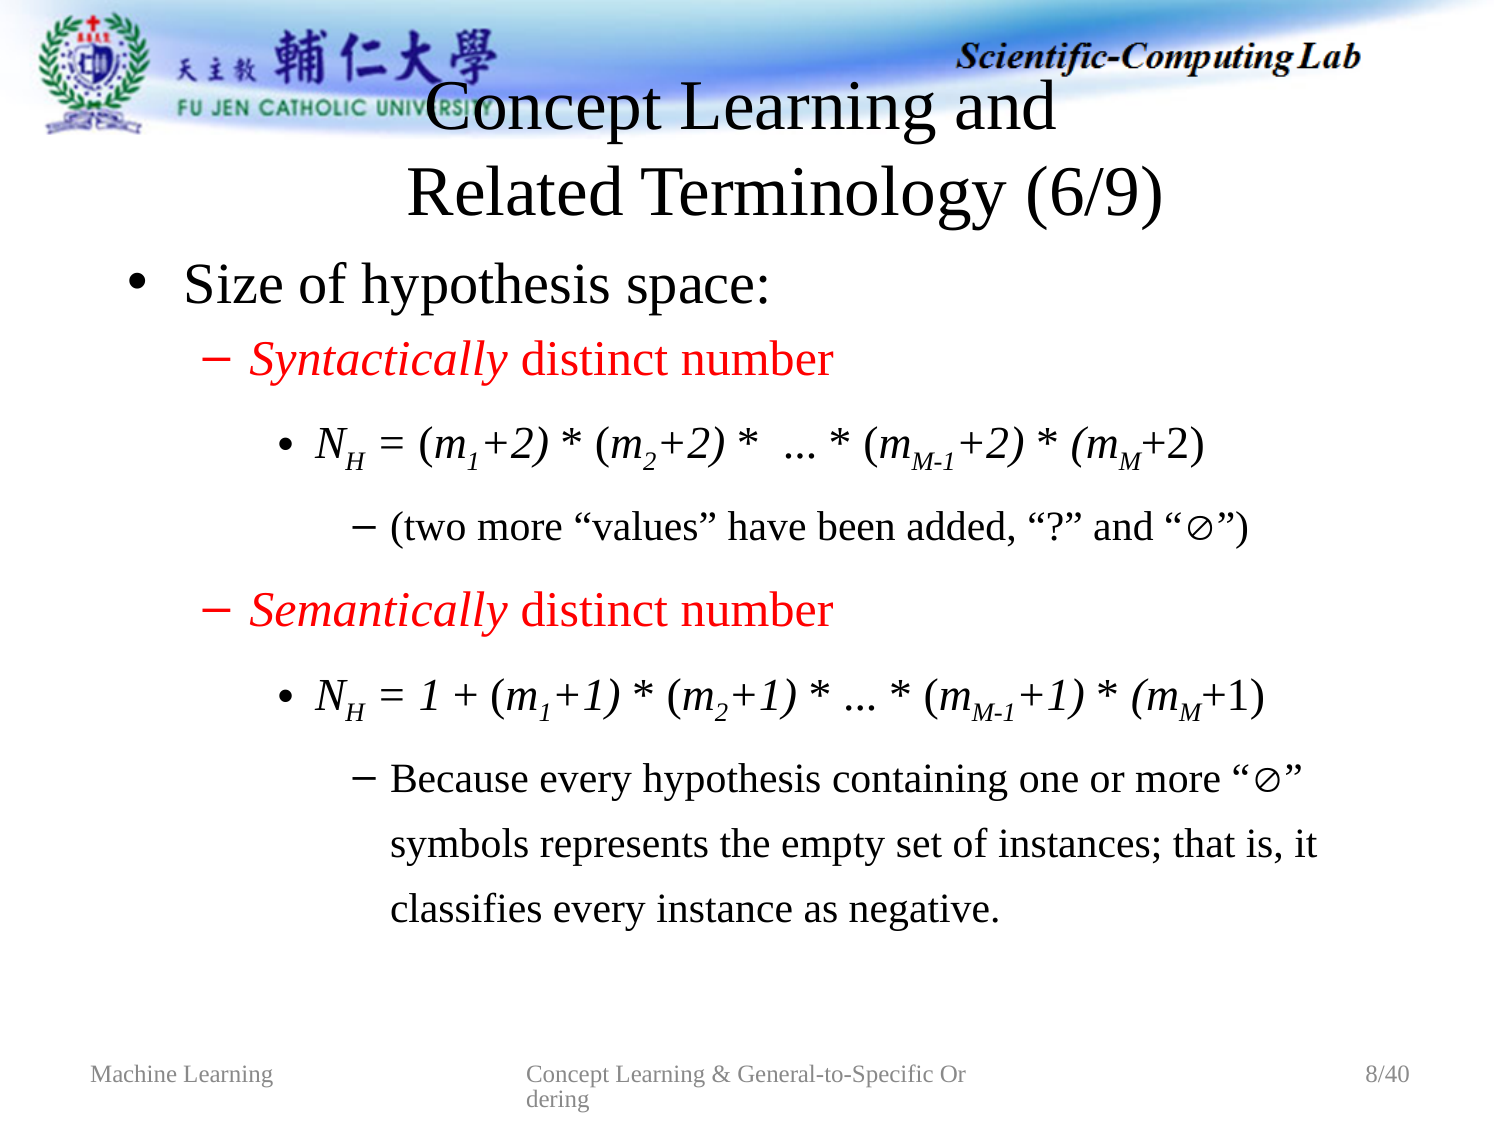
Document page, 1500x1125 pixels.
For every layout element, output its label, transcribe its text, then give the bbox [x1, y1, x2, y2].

footer Concept Learning & General-to-Specific Ordering [511, 1042, 987, 1103]
slide_number 8/40 [1074, 1042, 1425, 1103]
title Concept Learning and Related Terminology (6/9) [112, 50, 1388, 237]
picture [0, 0, 1500, 1125]
slide_number Machine Learning [75, 1042, 425, 1103]
list Size of hypothesis space: Syntactically distinct number NH = (m1+2) * (m2+2) * ... * (mM-1+2) * (mM+2) (two more “values” have been added, “?” and “”) Semantically distinct number NH = 1 + (m1+1) * (m2+1) * ... * (mM-1+1) * (mM+1) Because every hypothesis containing one or more “” symbols represents the empty set of instances; that is, it classifies every instance as negative. [112, 237, 1388, 977]
